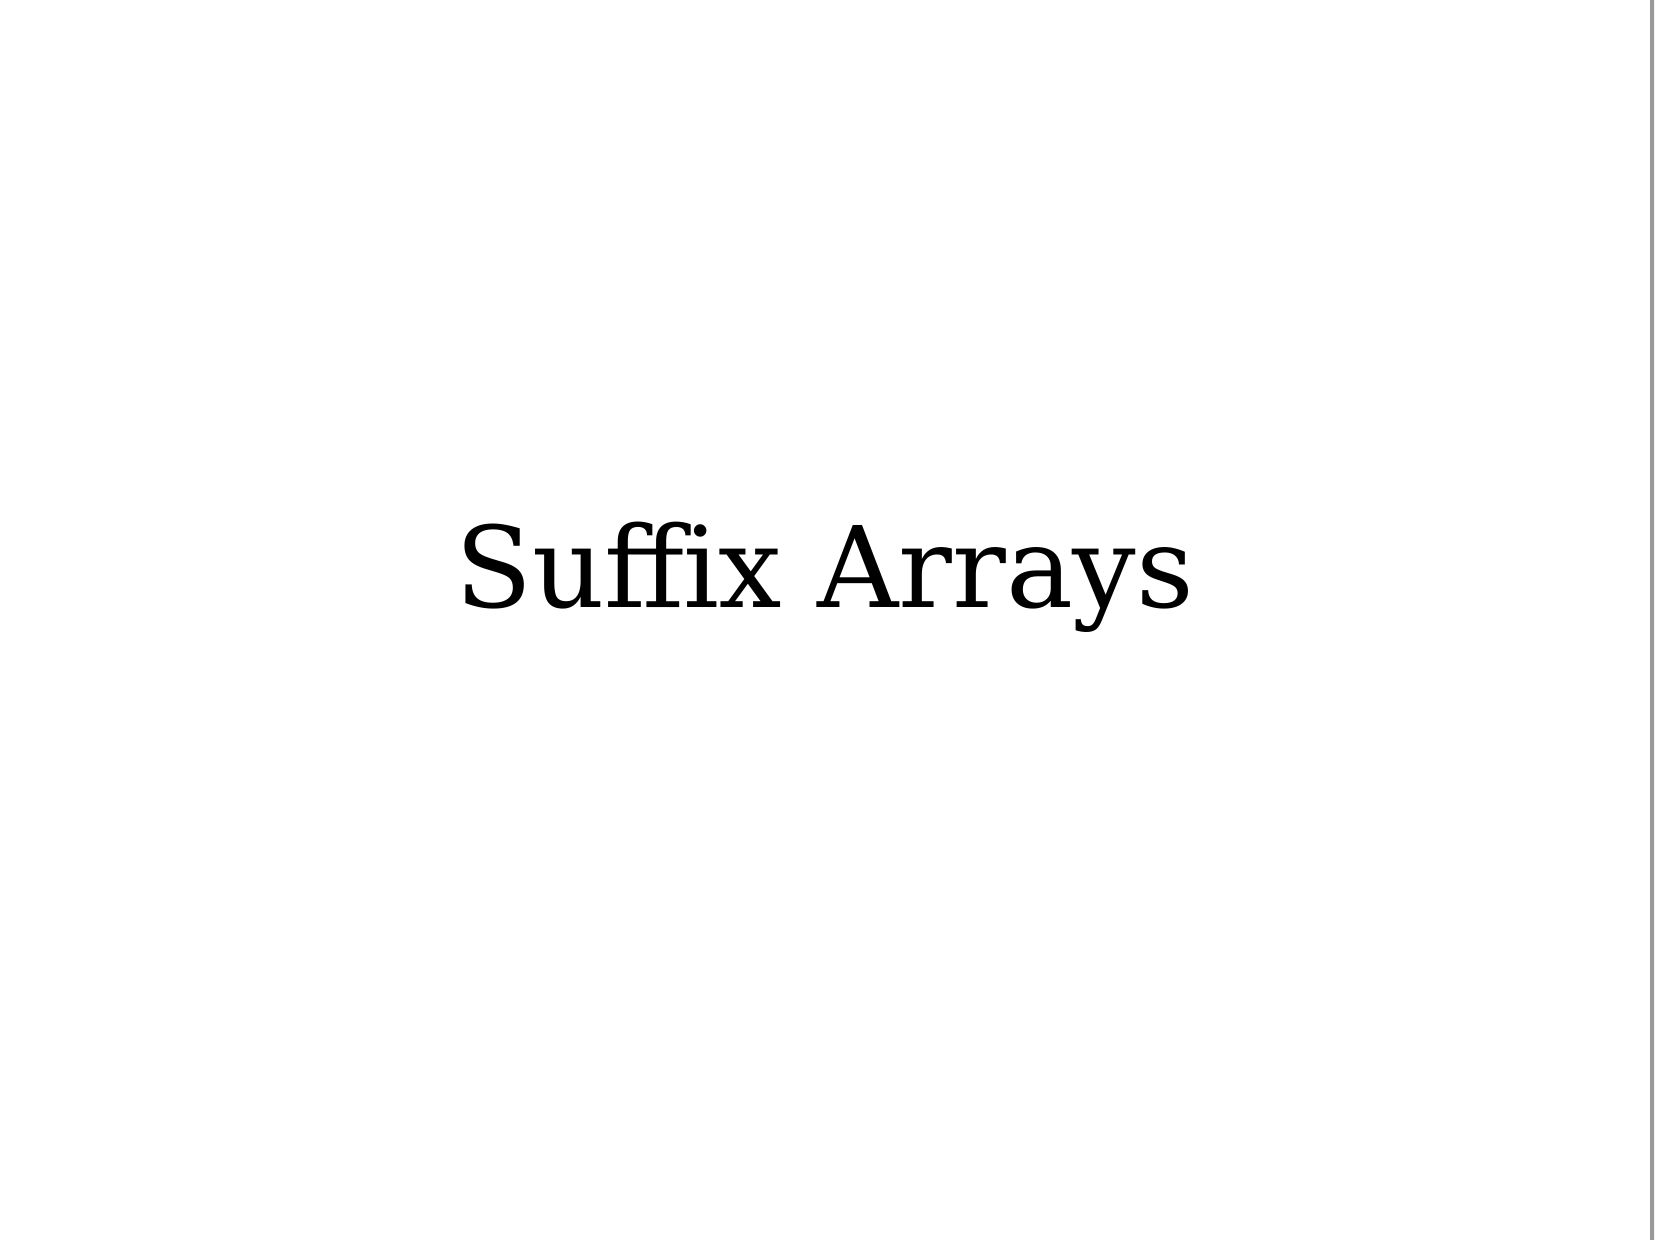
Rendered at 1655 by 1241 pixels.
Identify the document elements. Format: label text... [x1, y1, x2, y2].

title Suffix Arrays [453, 492, 1200, 703]
